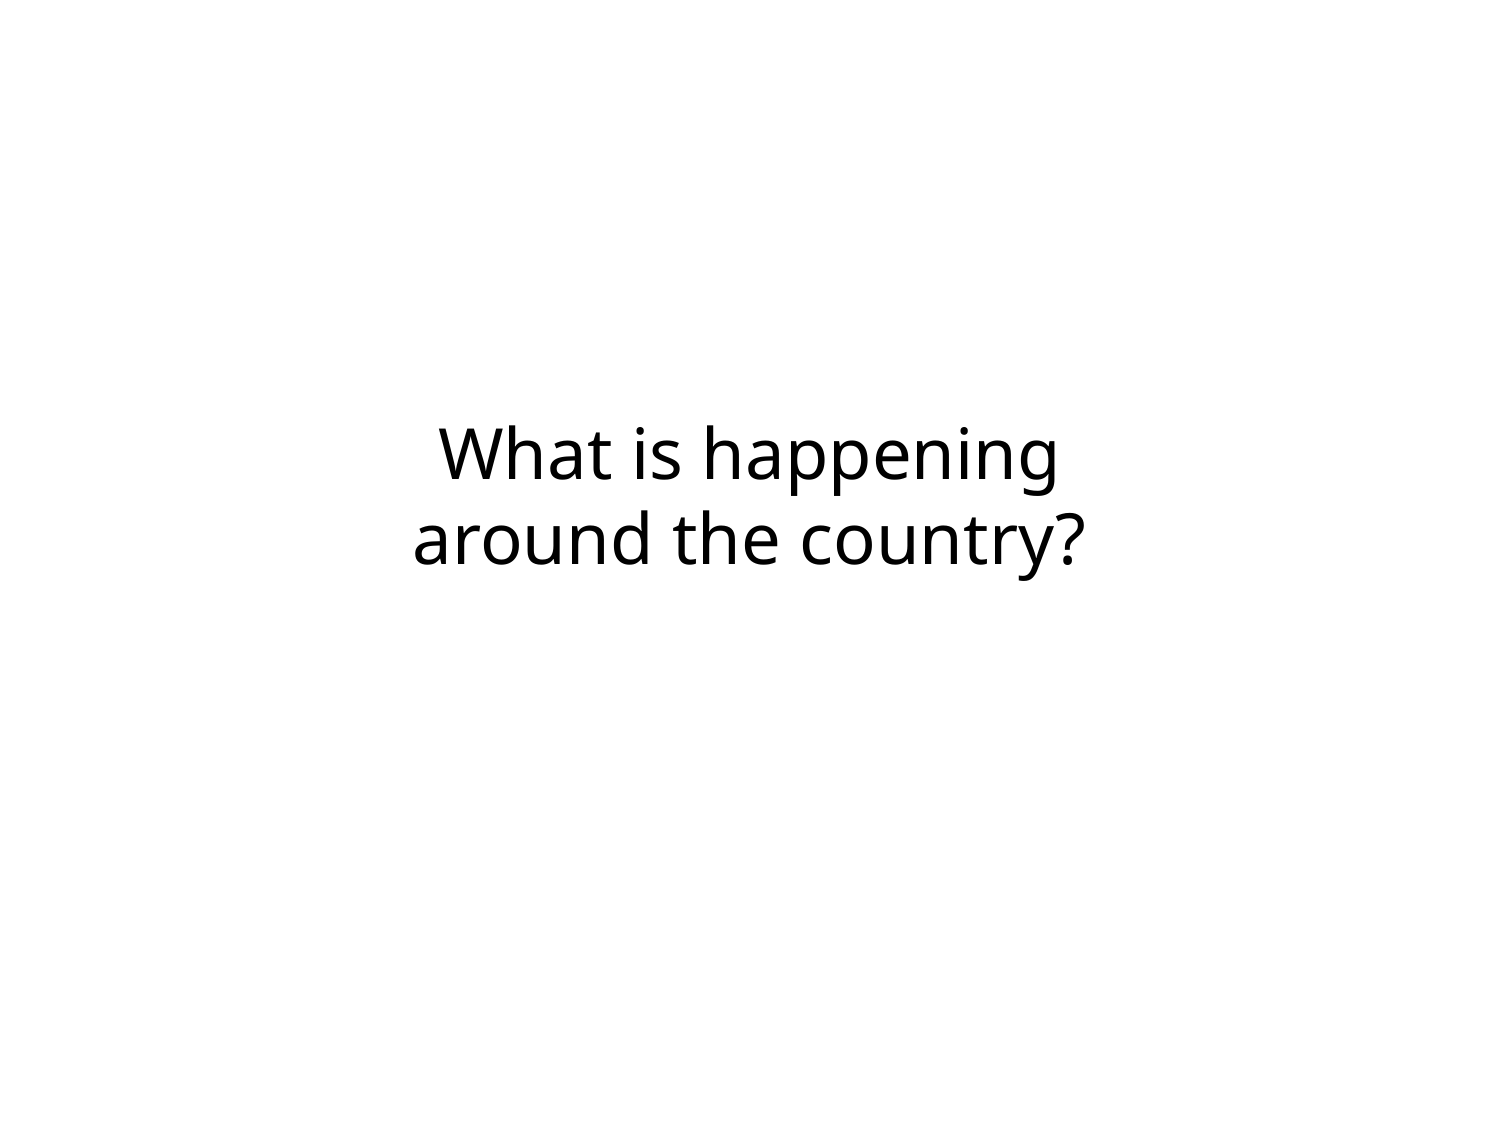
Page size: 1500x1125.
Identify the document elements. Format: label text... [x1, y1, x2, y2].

title What is happening around the country? [300, 399, 1200, 588]
